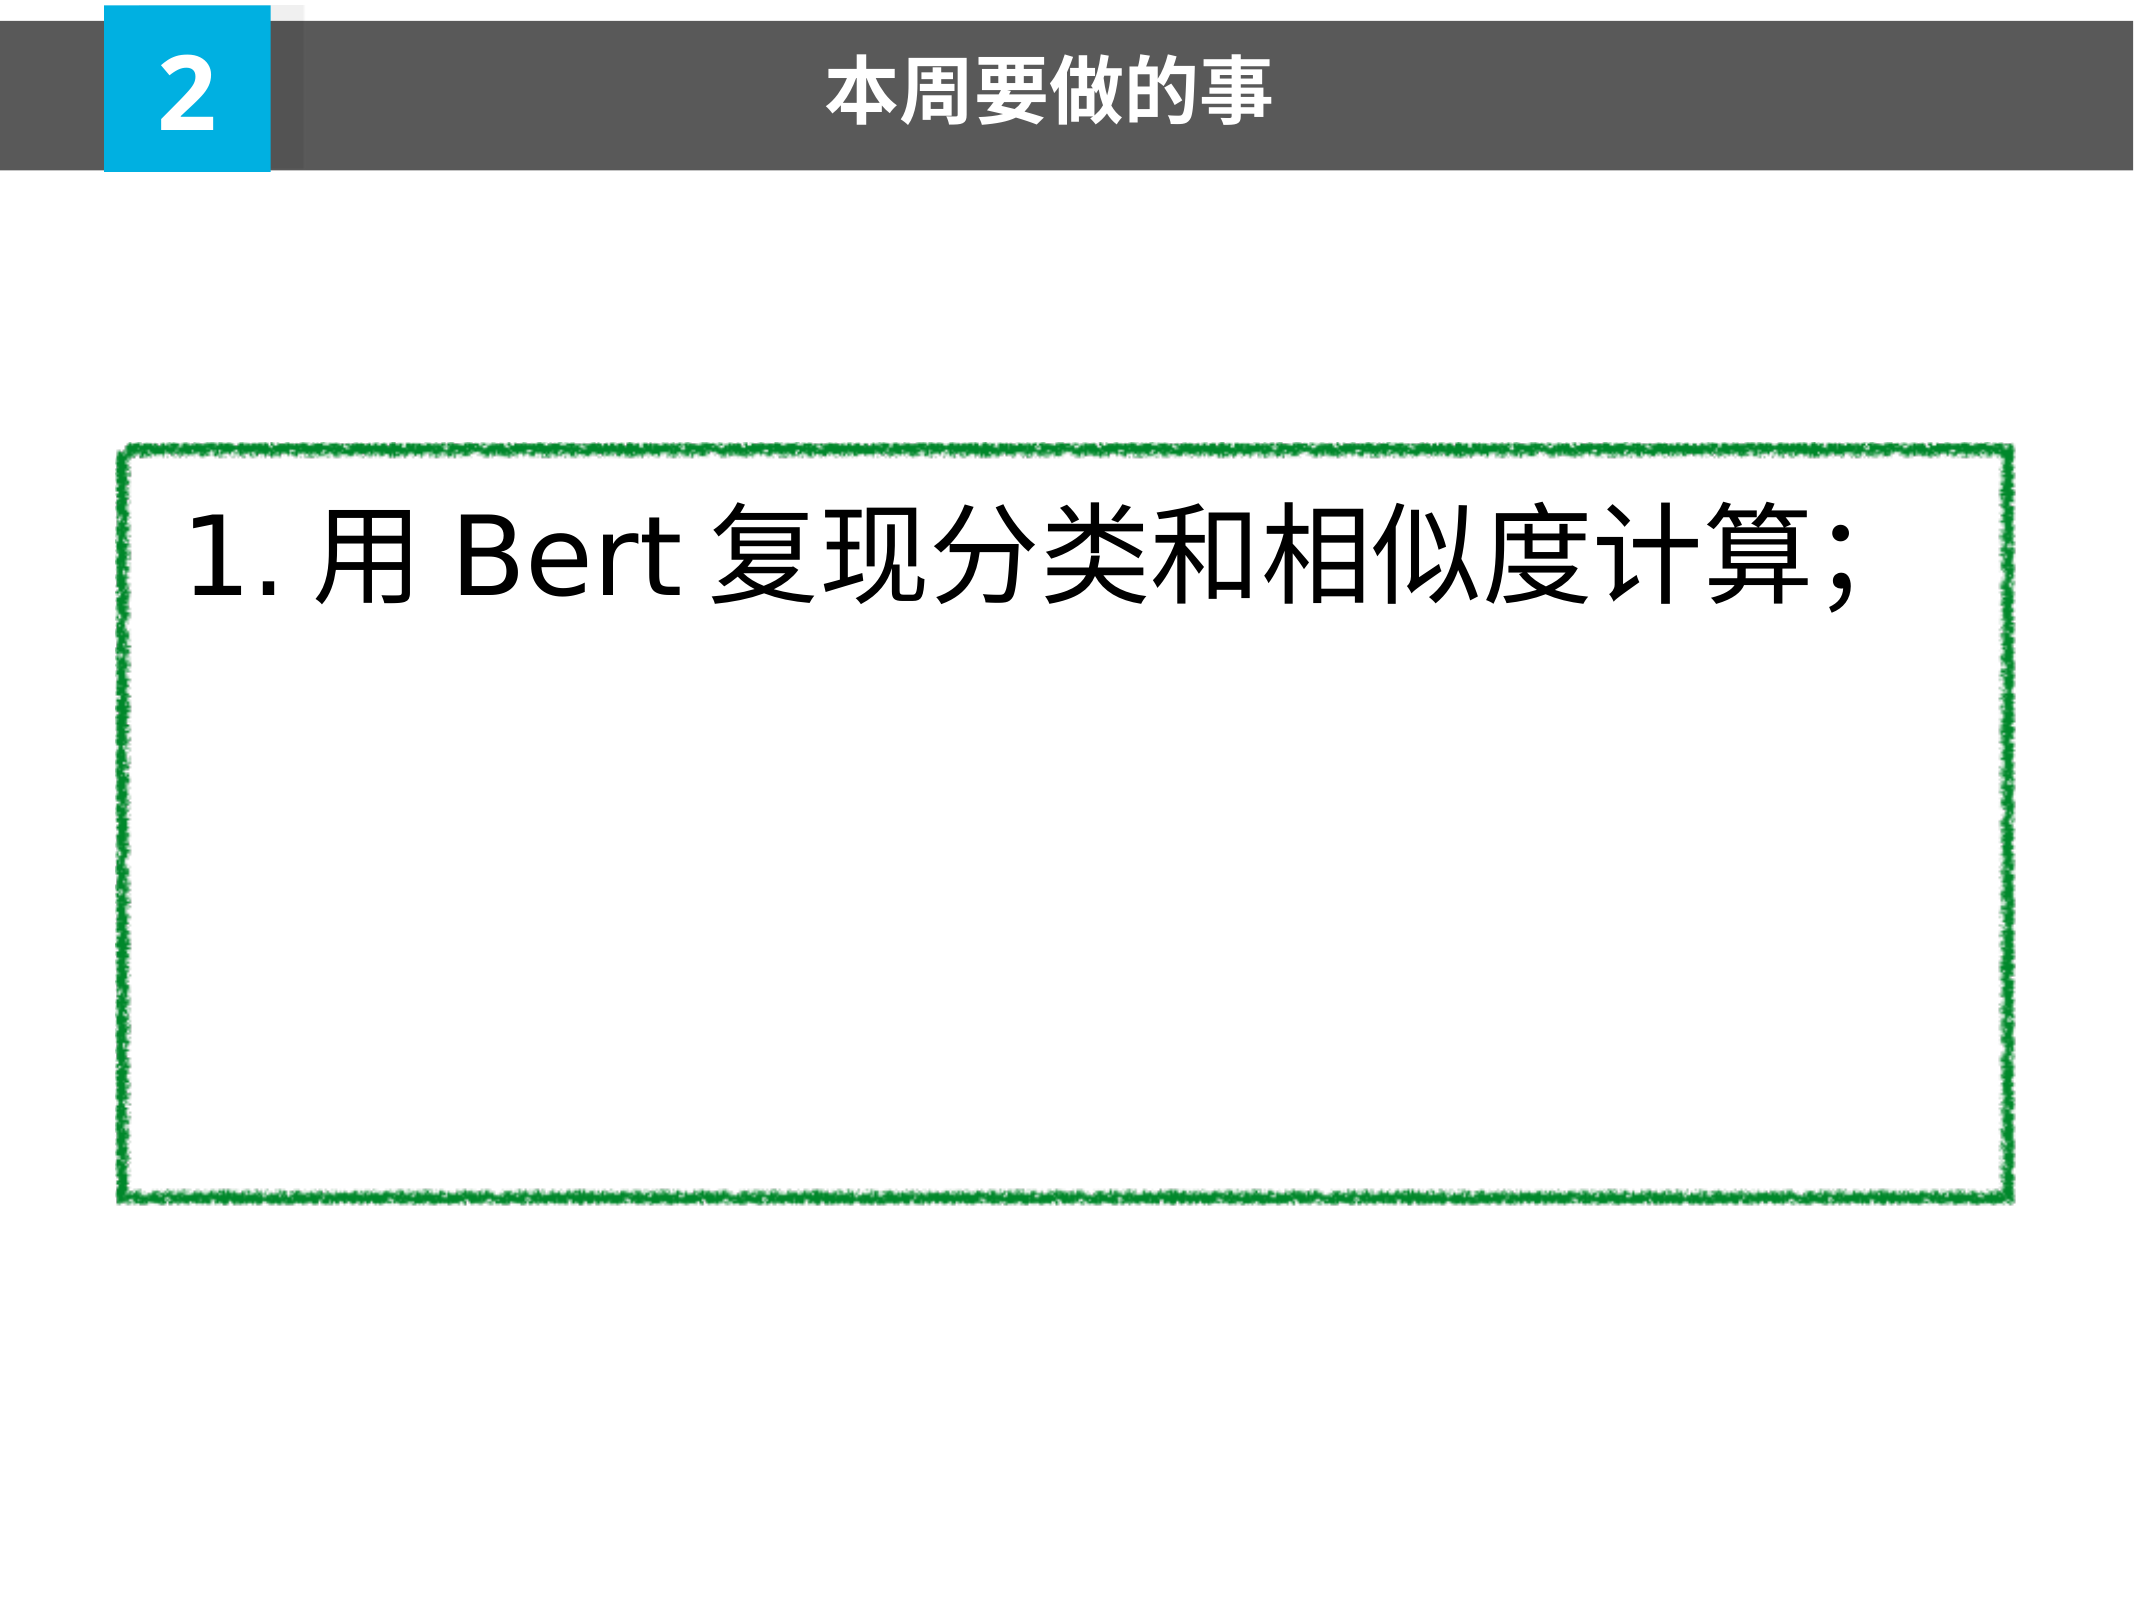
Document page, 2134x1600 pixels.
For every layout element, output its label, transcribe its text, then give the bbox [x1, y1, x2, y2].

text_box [103, 4, 271, 173]
text_box 本周要做的事 [816, 35, 1317, 142]
text_box [276, 20, 2134, 171]
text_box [115, 442, 2019, 1208]
text_box [0, 20, 98, 171]
